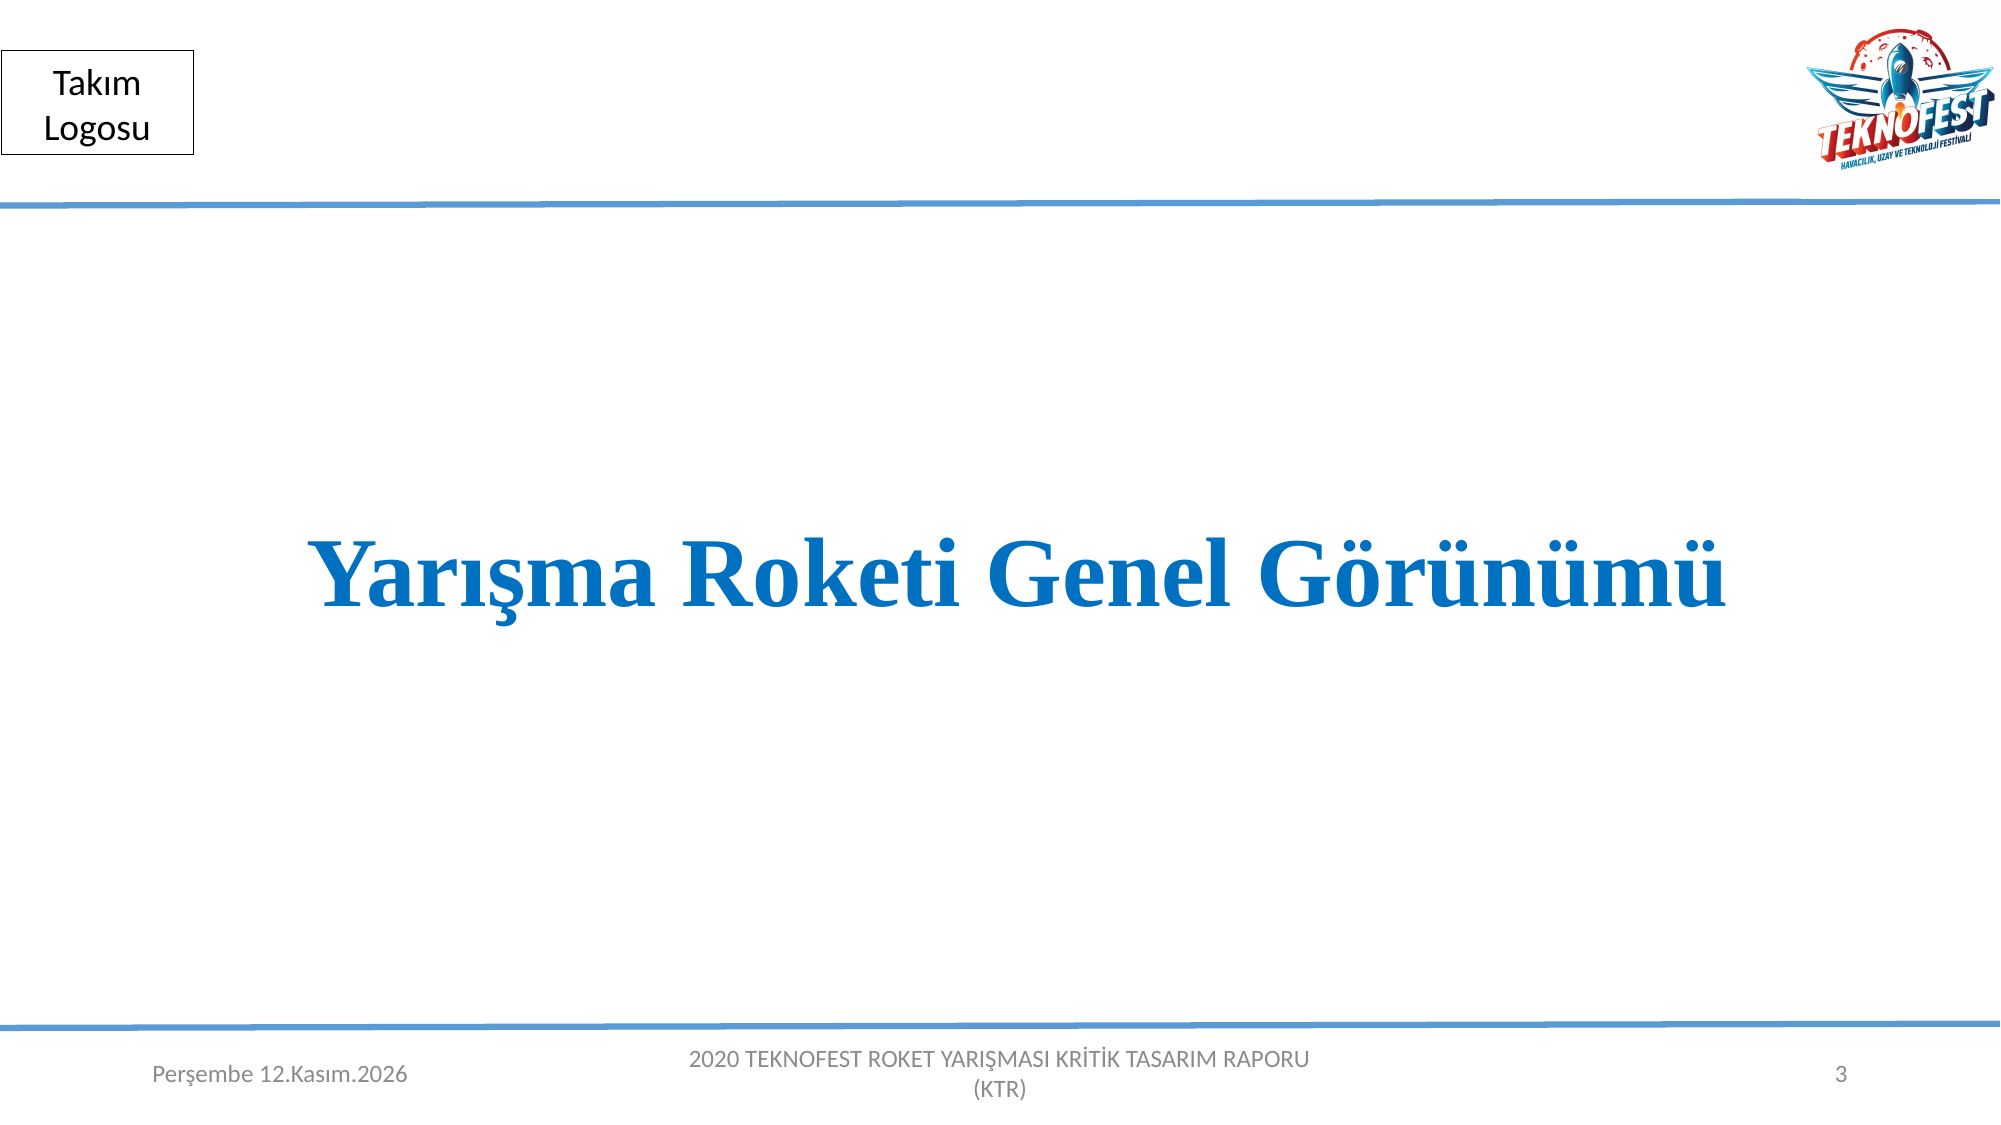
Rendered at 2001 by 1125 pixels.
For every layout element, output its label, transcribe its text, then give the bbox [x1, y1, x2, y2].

text_box Takım Logosu [1, 50, 194, 155]
picture [1801, 0, 2000, 199]
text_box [0, 201, 2000, 206]
slide_number 3 [1412, 1042, 1863, 1103]
footer 2020 TEKNOFEST ROKET YARIŞMASI KRİTİK TASARIM RAPORU (KTR) [662, 1042, 1338, 1103]
title Yarışma Roketi Genel Görünümü [268, 512, 1769, 636]
slide_number 14 Nisan 2020 Salı [137, 1042, 588, 1103]
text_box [0, 1023, 2000, 1028]
